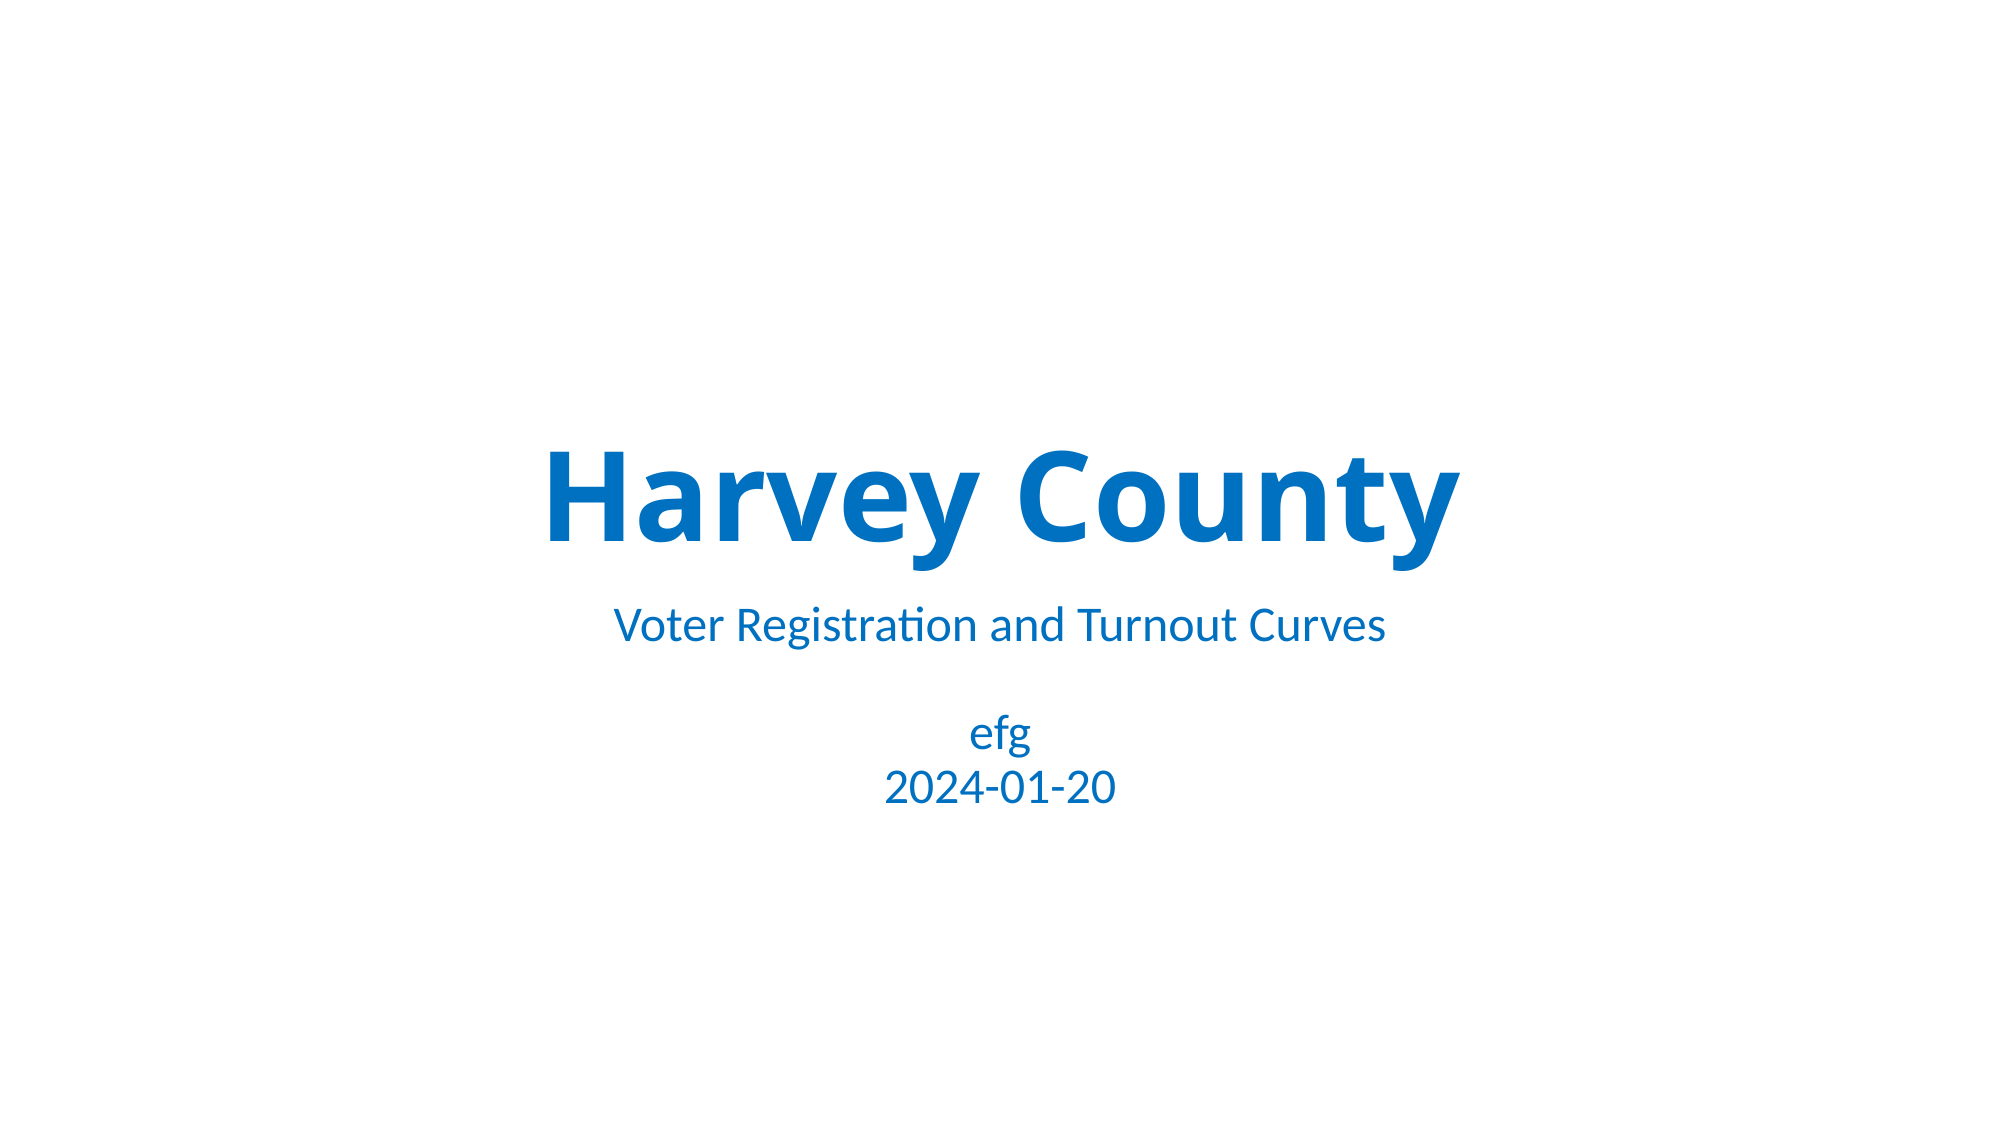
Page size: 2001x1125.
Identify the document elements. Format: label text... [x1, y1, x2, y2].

title Harvey County [249, 184, 1750, 576]
subtitle Voter Registration and Turnout Curves efg 2024-01-20 [249, 590, 1750, 863]
